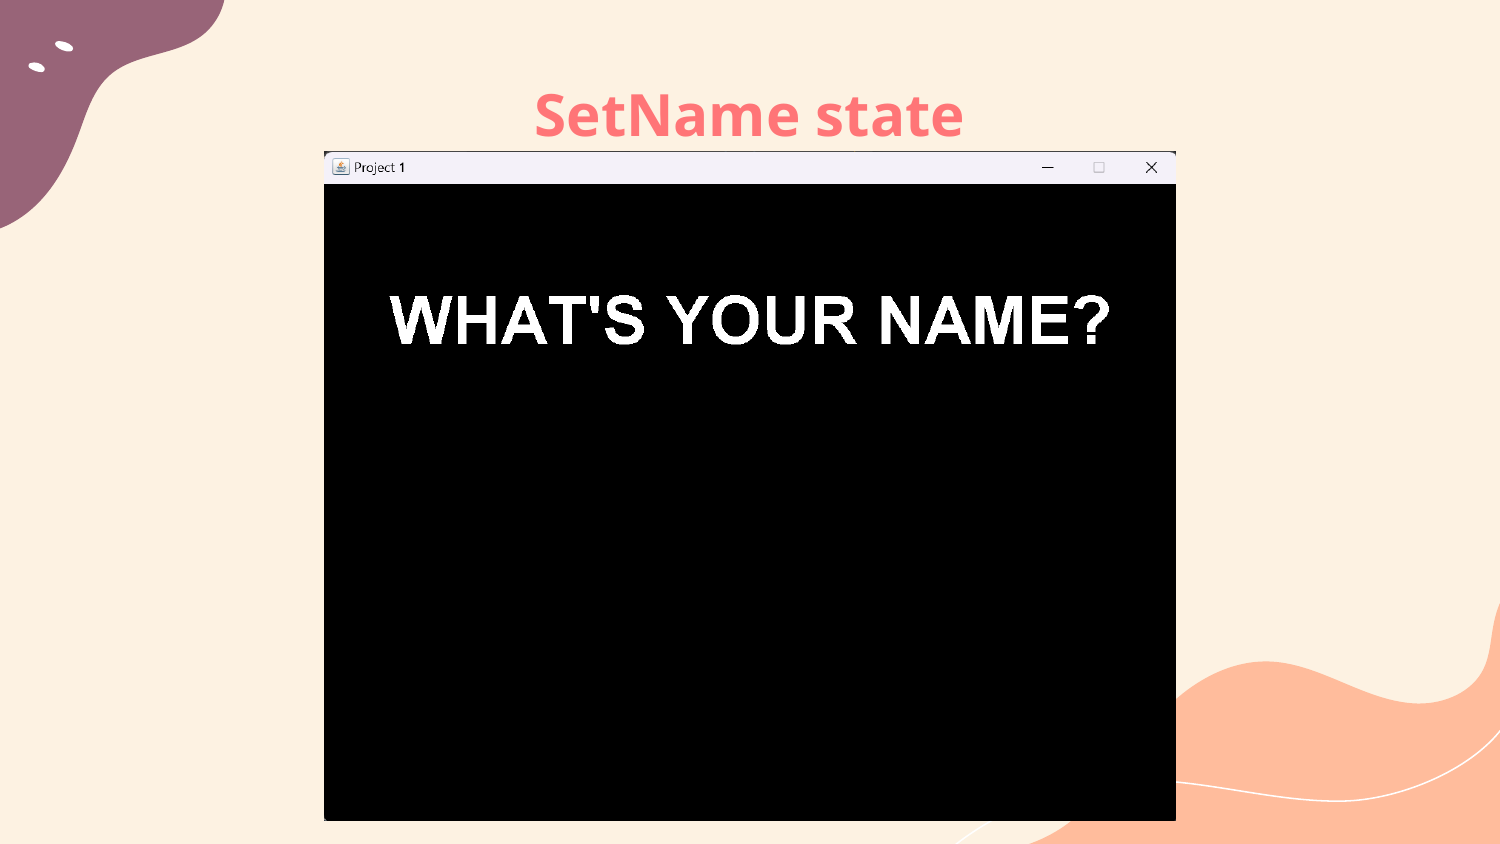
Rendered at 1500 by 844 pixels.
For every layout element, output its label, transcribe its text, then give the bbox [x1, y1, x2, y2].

picture [324, 150, 1176, 822]
title SetName state [117, 63, 1383, 237]
